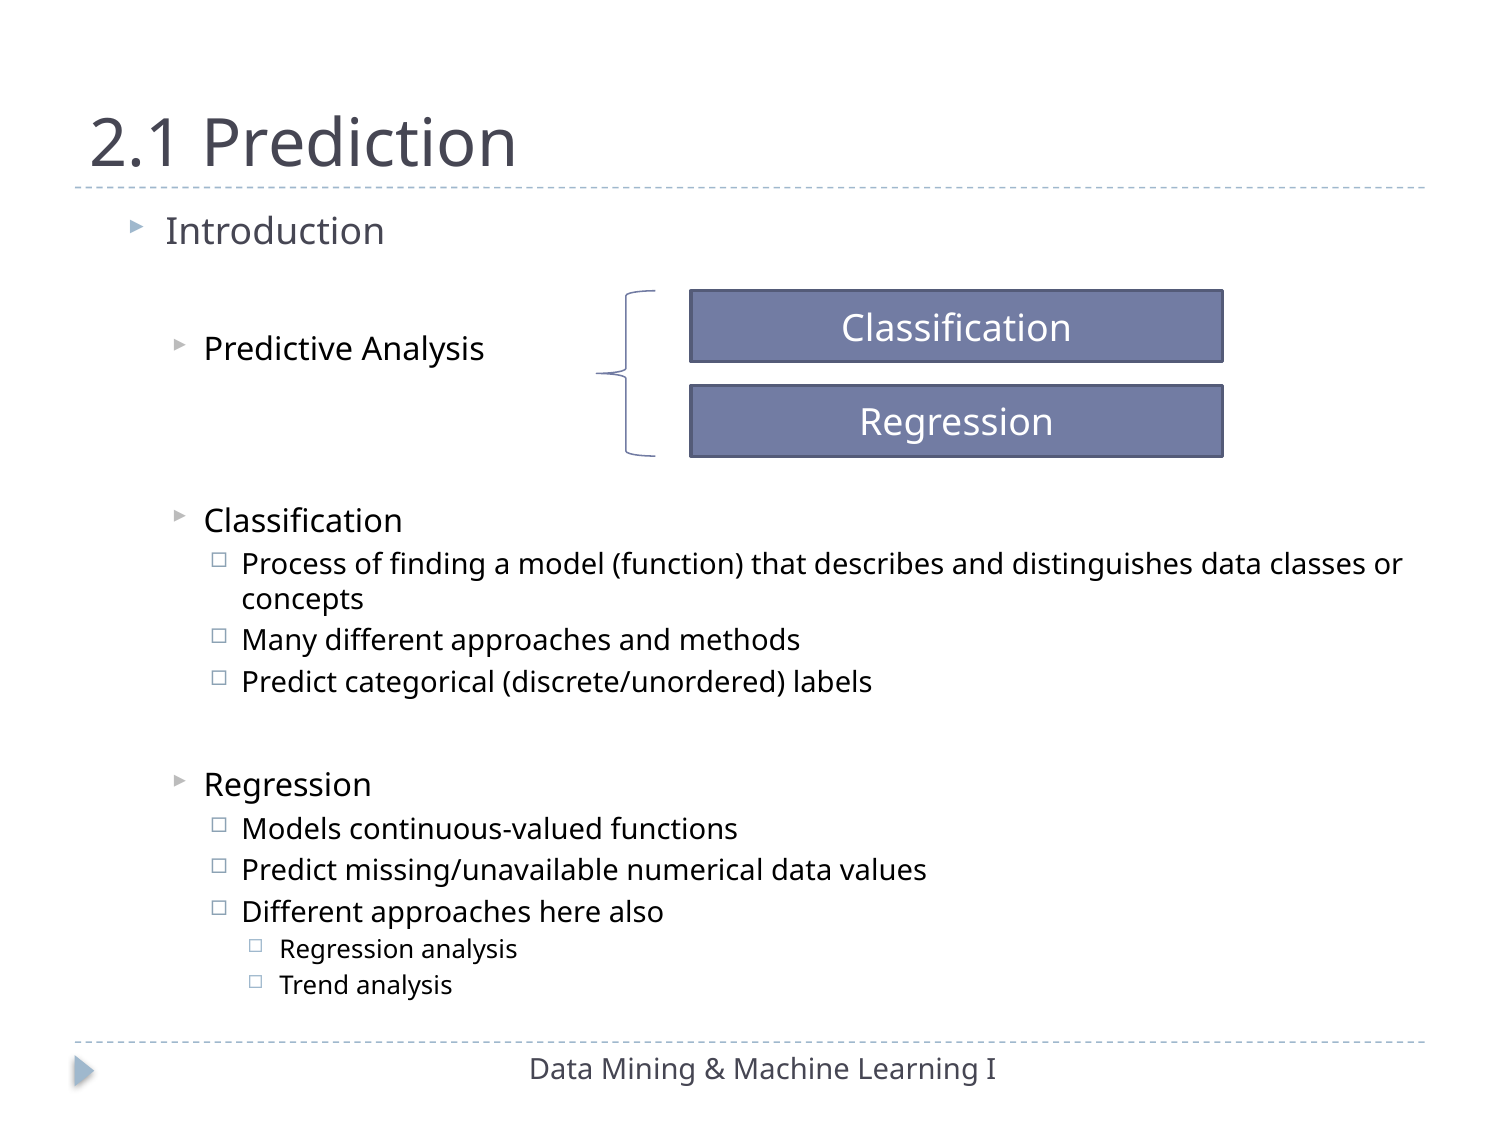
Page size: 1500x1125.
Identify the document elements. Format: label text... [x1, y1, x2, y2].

footer Data Mining & Machine Learning I [475, 1042, 1051, 1103]
list Introduction Predictive Analysis Classification Process of finding a model (function) that describes and distinguishes data classes or concepts Many different approaches and methods Predict categorical (discrete/unordered) labels Regression Models continuous-valued functions Predict missing/unavailable numerical data values Different approaches here also Regression analysis Trend analysis [75, 200, 1425, 1010]
text_box Regression [689, 384, 1224, 458]
text_box Classification [689, 289, 1224, 363]
text_box [595, 289, 656, 457]
title 2.1 Prediction [75, 24, 1425, 188]
